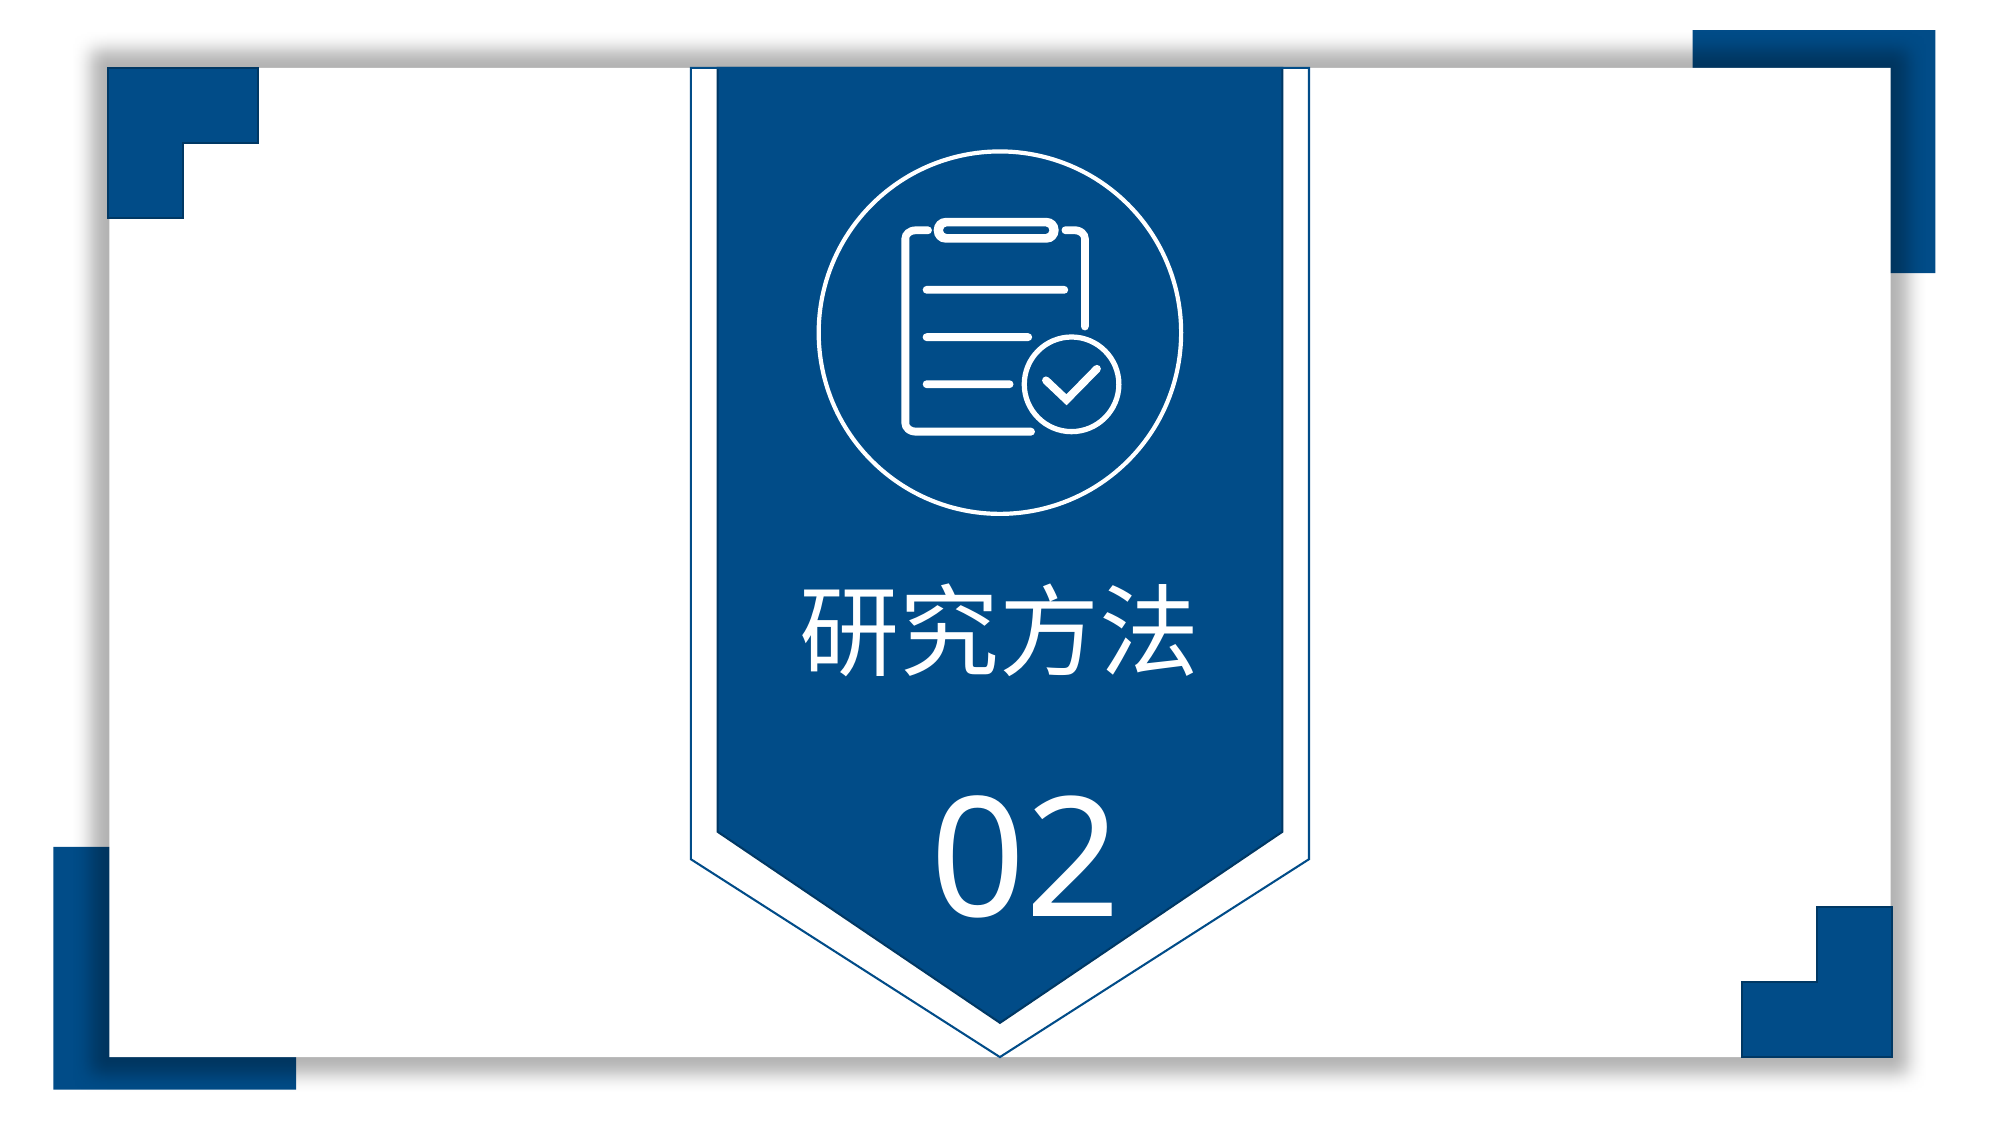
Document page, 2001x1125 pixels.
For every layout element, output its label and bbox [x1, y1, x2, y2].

text_box [108, 67, 997, 1058]
text_box [107, 67, 259, 219]
text_box [1002, 67, 1892, 1058]
text_box [1741, 906, 1893, 1058]
text_box [689, 66, 1311, 1059]
text_box [901, 217, 1122, 436]
